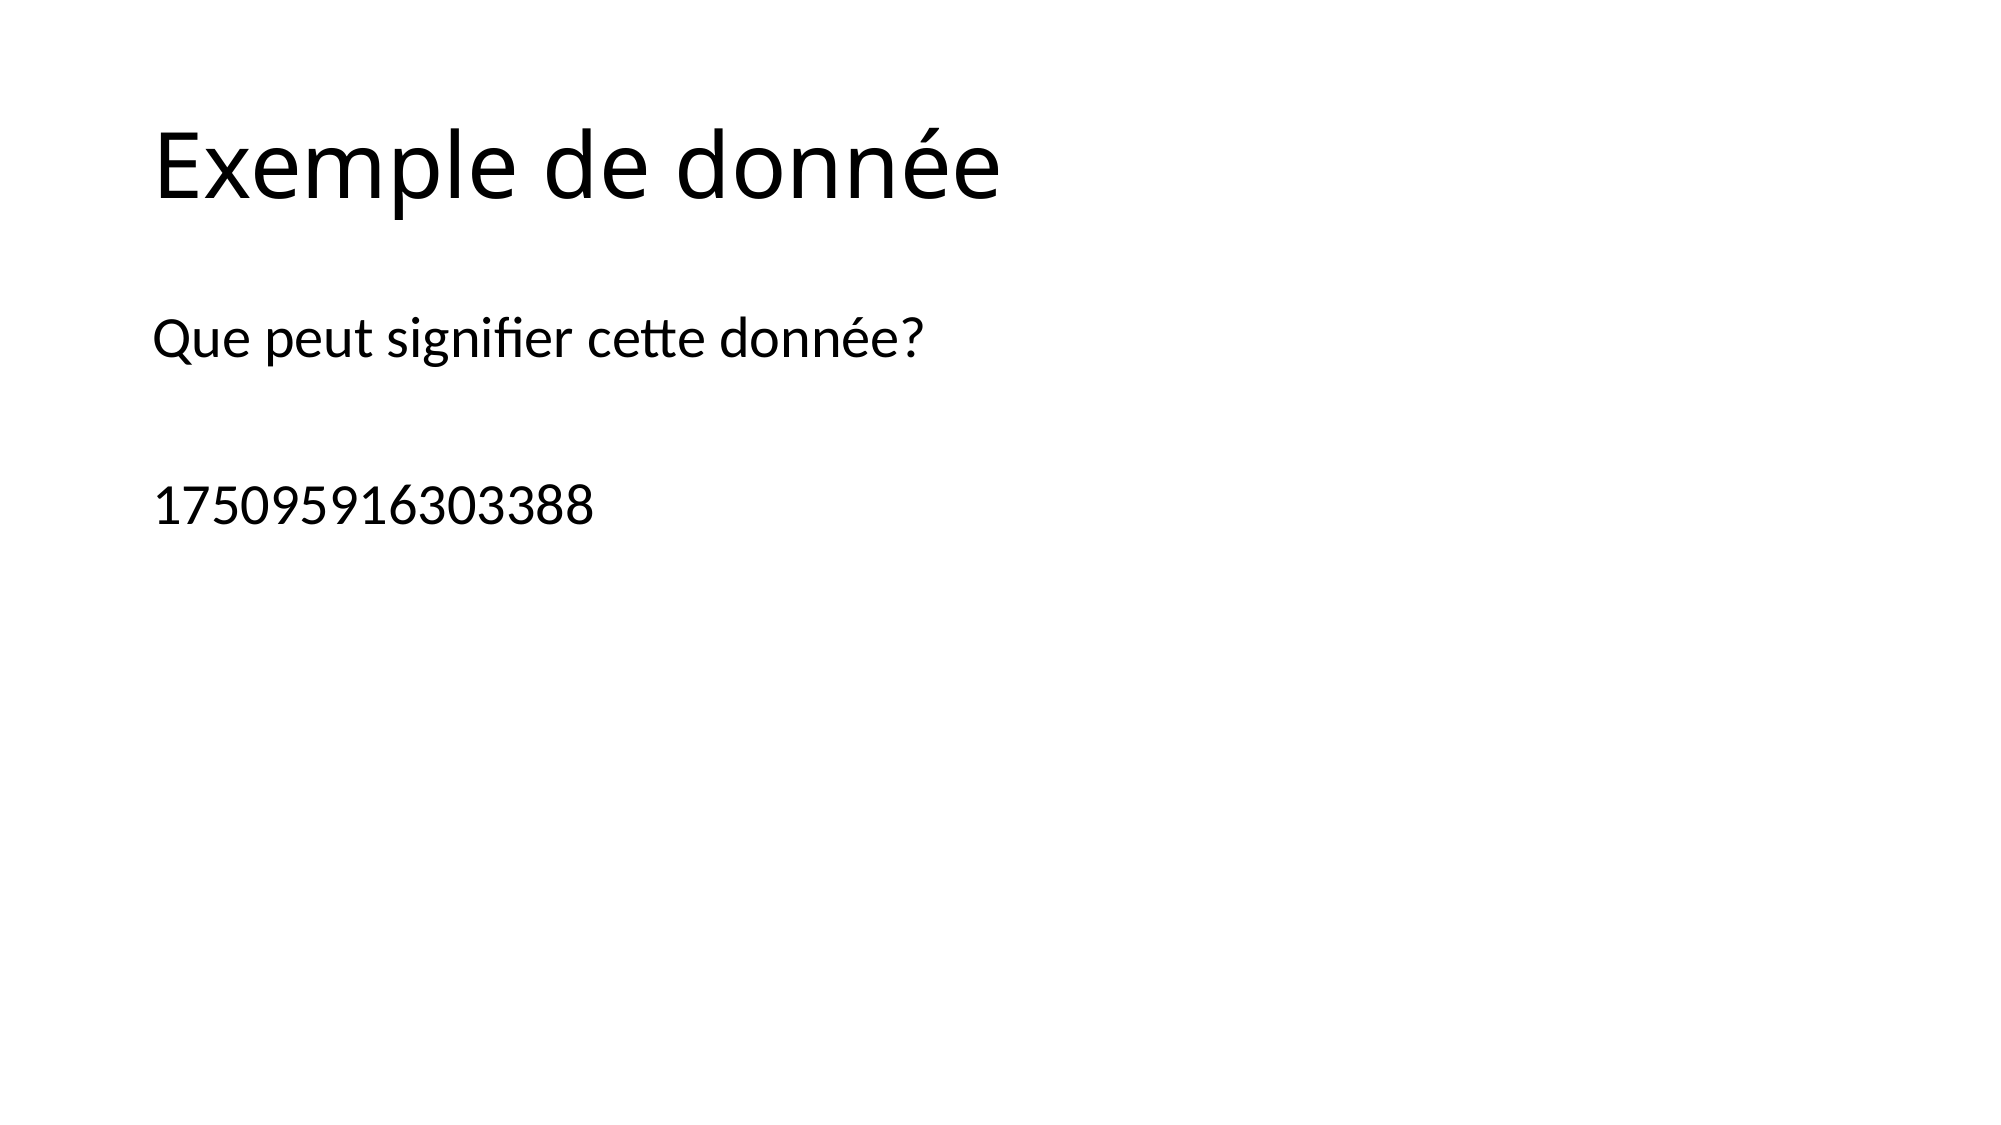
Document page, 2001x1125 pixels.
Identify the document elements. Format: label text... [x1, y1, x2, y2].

title Exemple de donnée [137, 59, 1863, 278]
list Que peut signifier cette donnée? 175095916303388 [137, 299, 1863, 1014]
